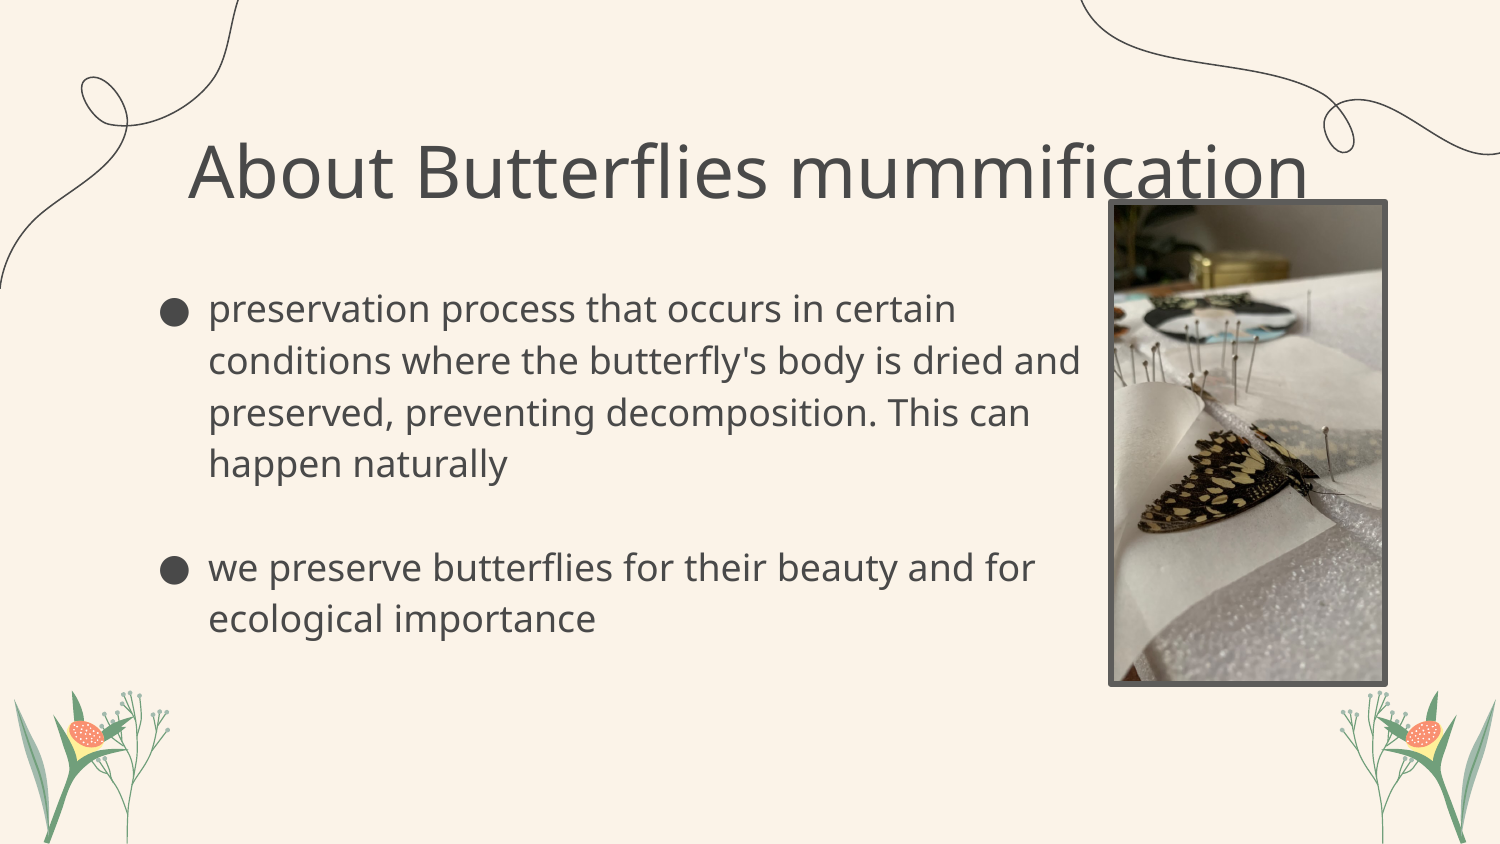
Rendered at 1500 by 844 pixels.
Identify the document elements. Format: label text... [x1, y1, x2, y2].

list preservation process that occurs in certain conditions where the butterfly's body is dried and preserved, preventing decomposition. This can happen naturally we preserve butterflies for their beauty and for ecological importance [118, 263, 1114, 733]
title About Butterflies mummification [118, 110, 1382, 205]
picture [1113, 204, 1383, 682]
